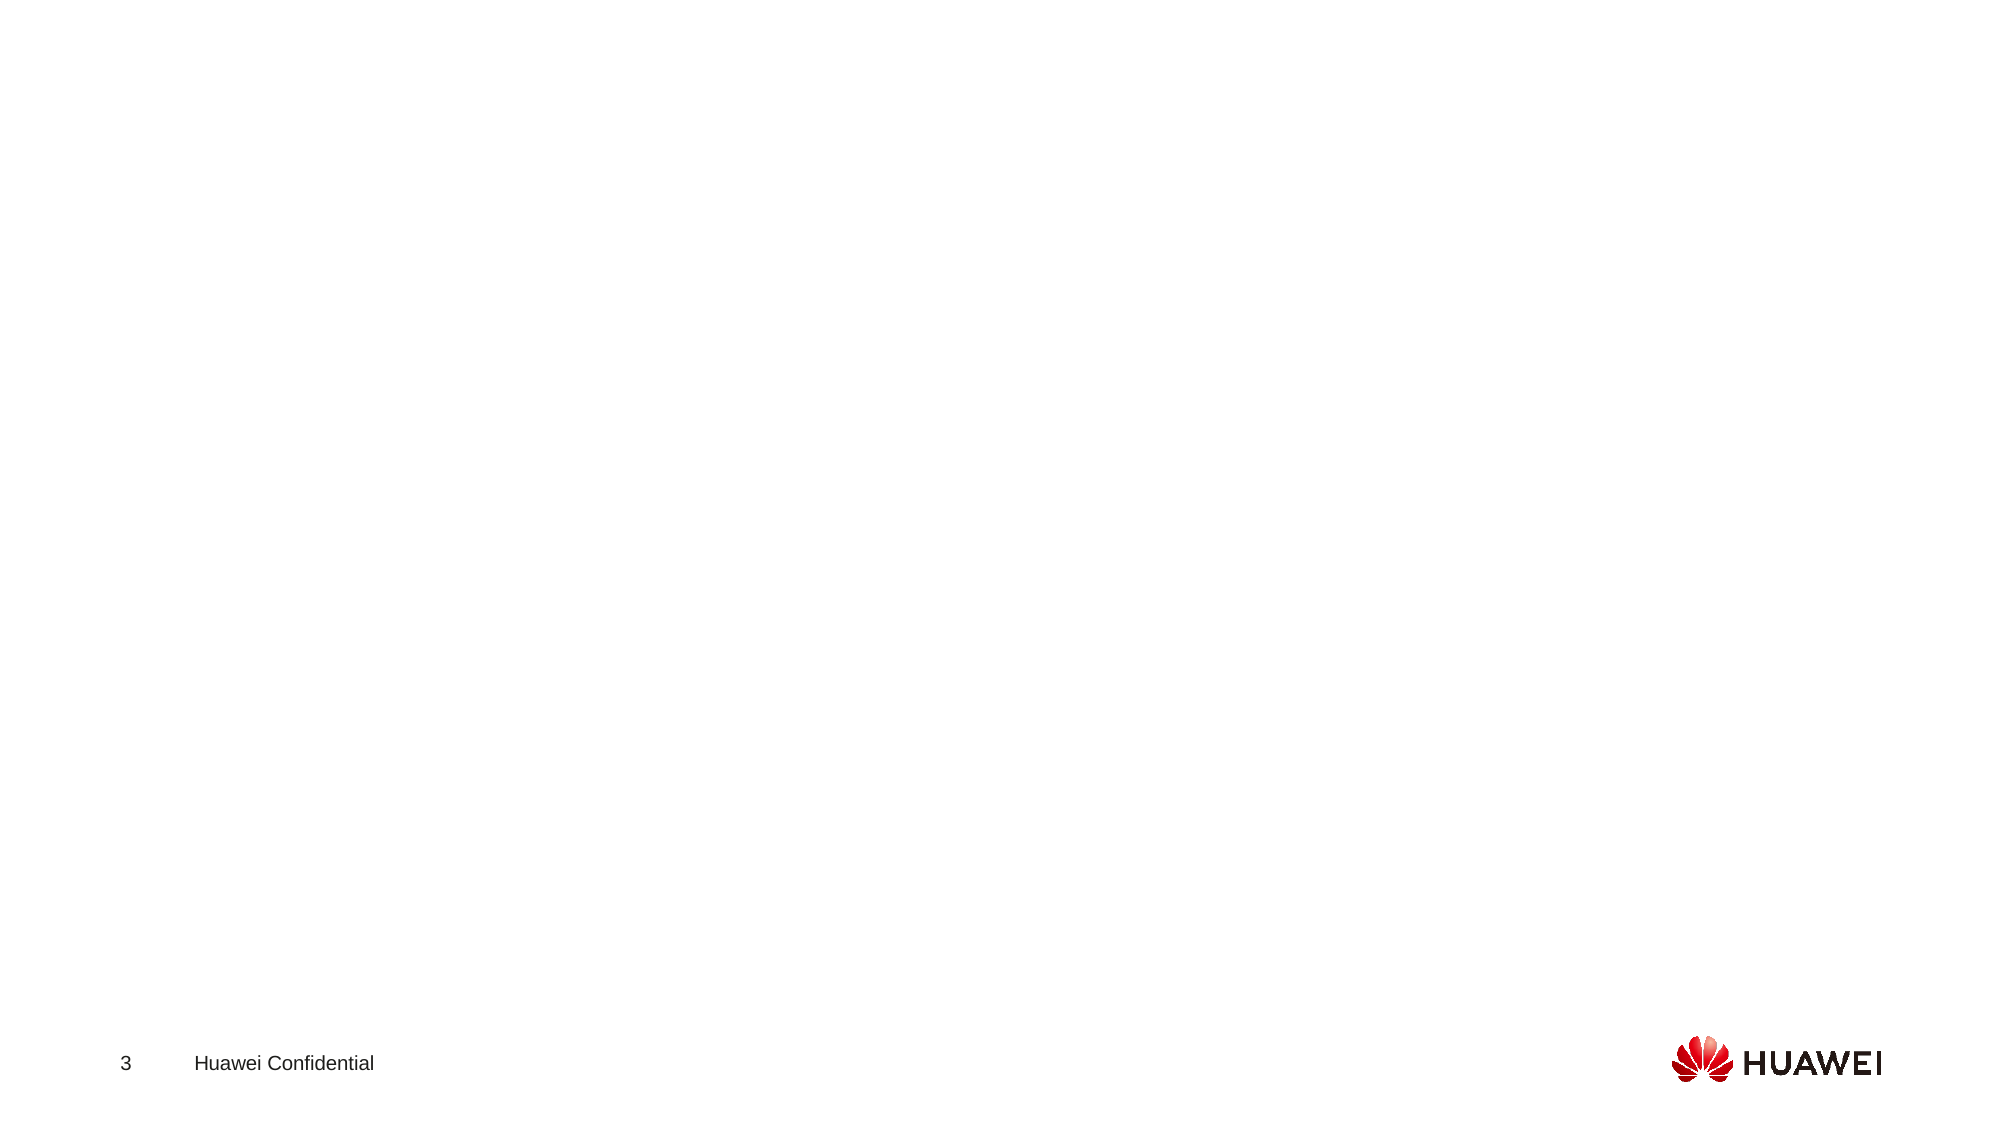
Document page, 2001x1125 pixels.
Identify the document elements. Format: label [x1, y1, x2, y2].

picture [1672, 1036, 1881, 1082]
